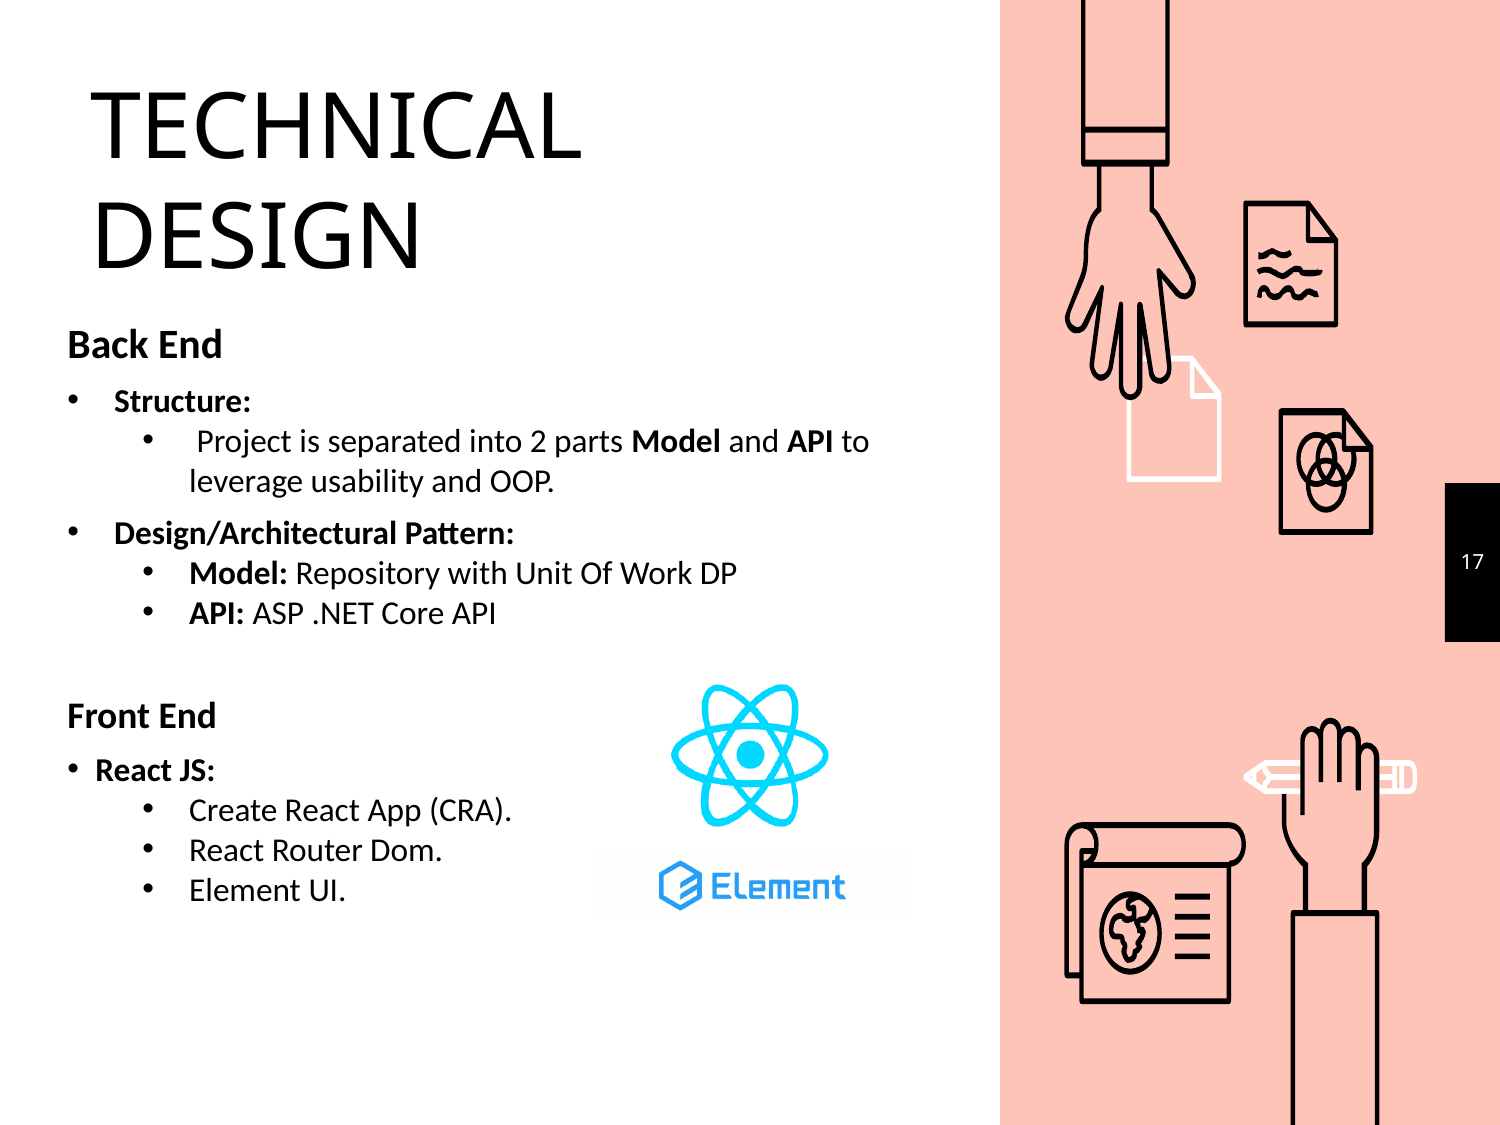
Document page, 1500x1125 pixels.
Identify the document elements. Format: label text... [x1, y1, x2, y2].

slide_number 17 [1444, 482, 1500, 642]
title TECHNICAL DESIGN [75, 182, 918, 301]
list Front End React JS: Create React App (CRA). React Router Dom. Element UI. [52, 675, 1017, 949]
picture [590, 851, 909, 916]
picture [671, 675, 829, 834]
list Back End Structure: Project is separated into 2 parts Model and API to leverage usability and OOP. Design/Architectural Pattern: Model: Repository with Unit Of Work DP API: ASP .NET Core API [52, 301, 941, 649]
